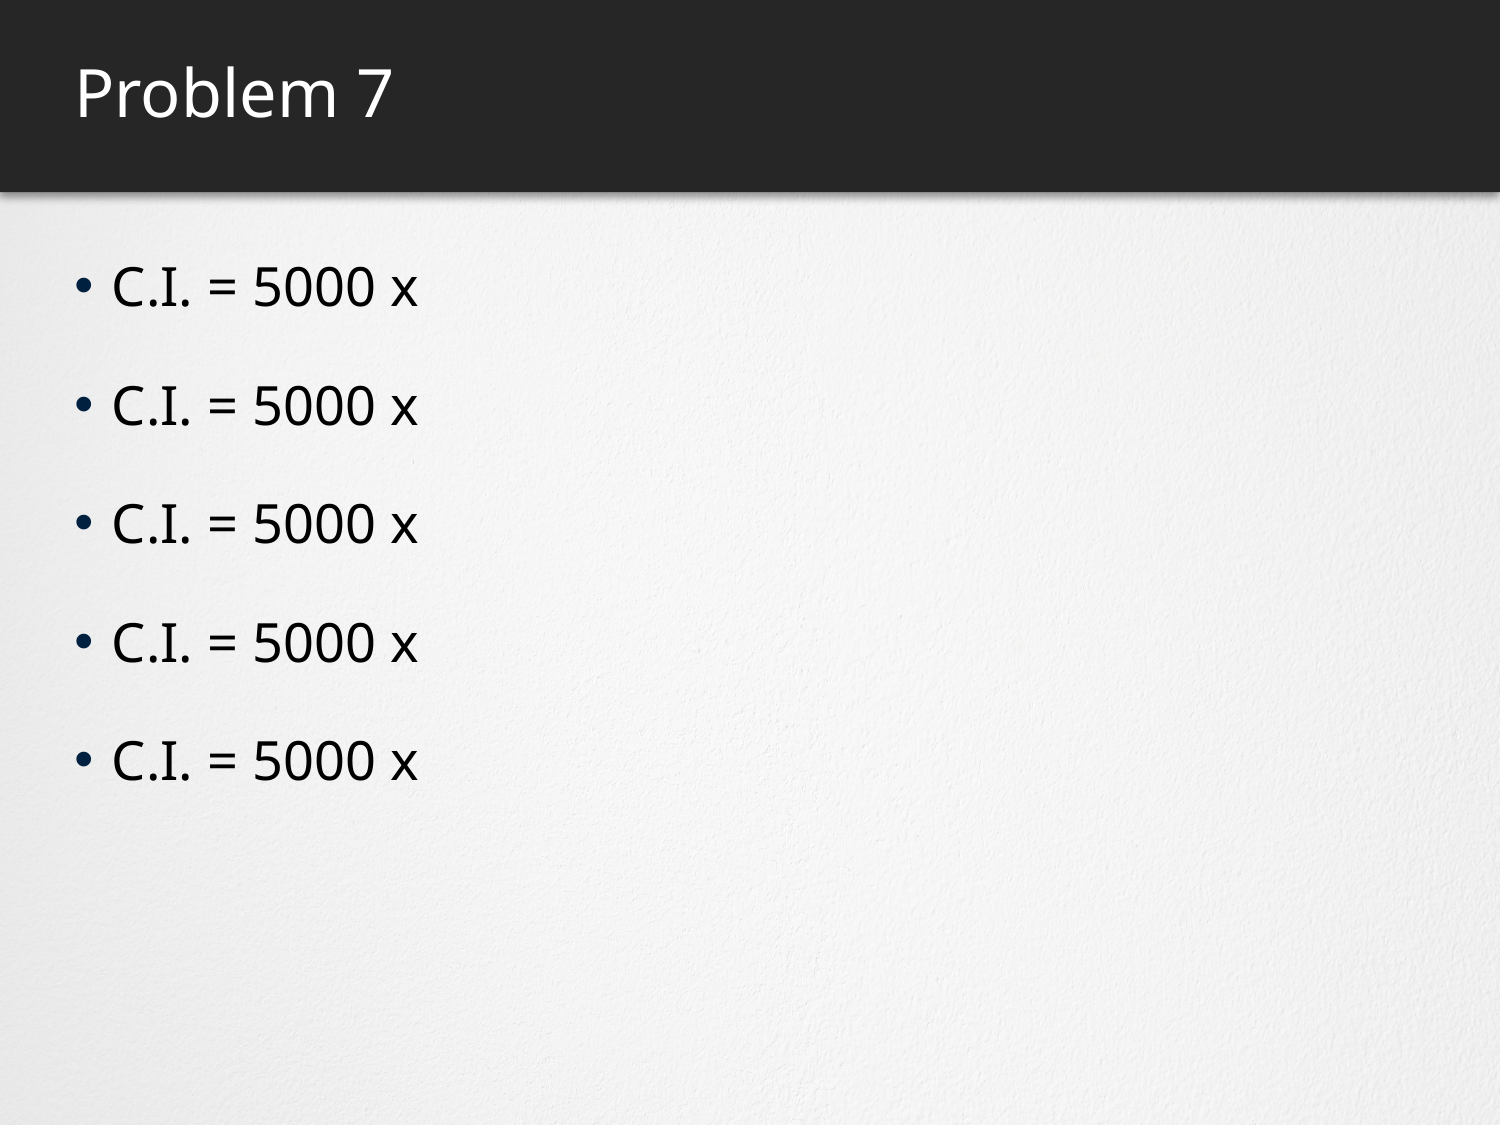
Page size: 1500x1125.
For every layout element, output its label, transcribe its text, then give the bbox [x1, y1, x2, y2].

title Problem 7 [59, 0, 1500, 193]
